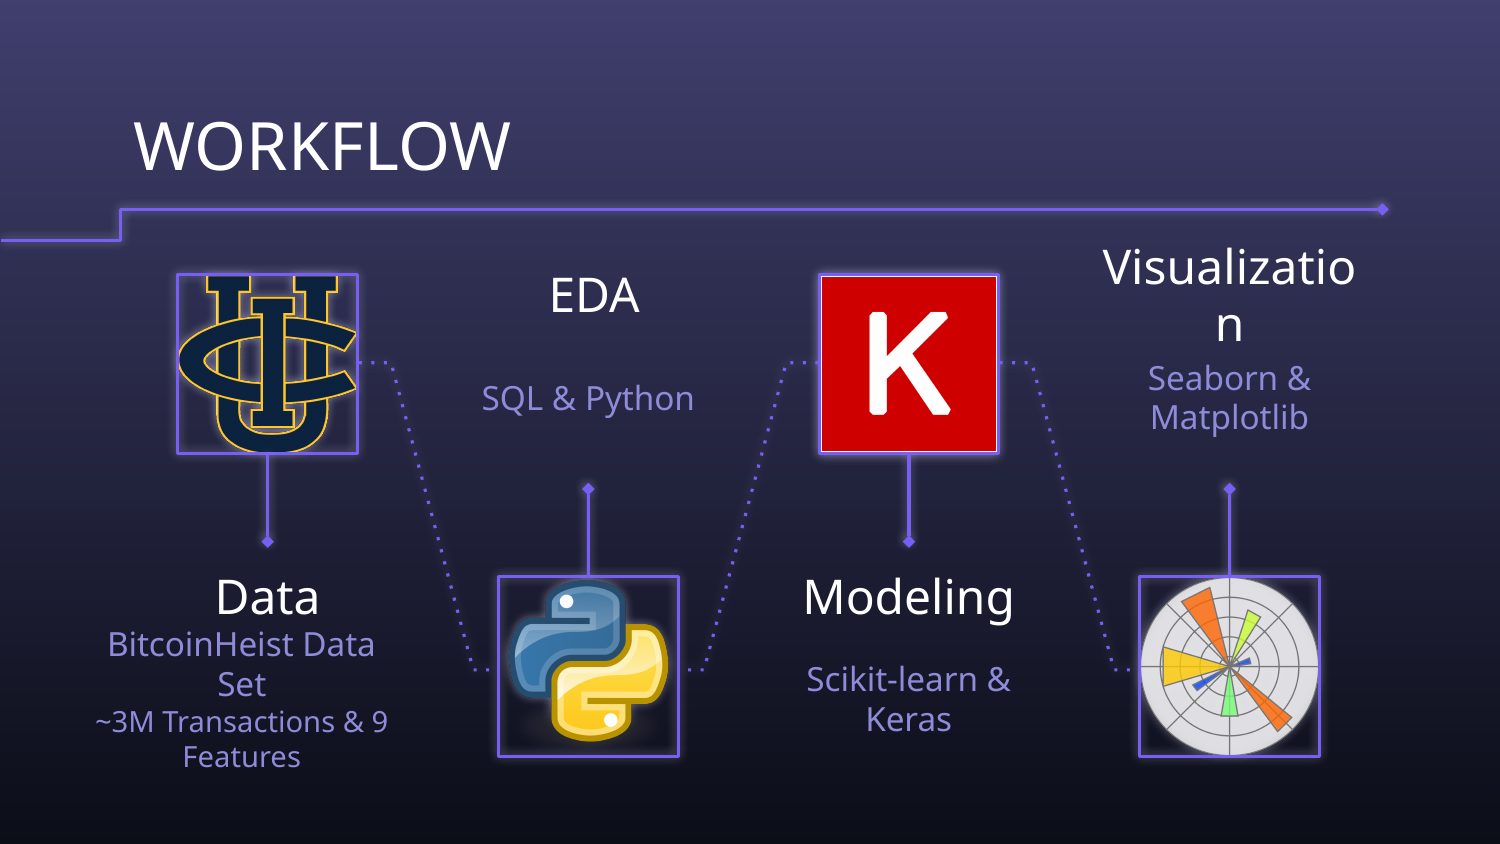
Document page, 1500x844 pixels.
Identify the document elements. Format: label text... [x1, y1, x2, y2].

subtitle Modeling [759, 561, 1059, 631]
subtitle Visualization [1080, 259, 1380, 329]
subtitle EDA [438, 259, 750, 329]
text_box [1139, 576, 1320, 757]
text_box [678, 362, 819, 670]
text_box [498, 576, 679, 757]
text_box [999, 362, 1140, 670]
subtitle BitcoinHeist Data Set ~3M Transactions & 9 Features [66, 641, 418, 756]
title WORKFLOW [118, 88, 1382, 183]
subtitle SQL & Python [438, 339, 738, 454]
subtitle Seaborn & Matplotlib [1080, 339, 1380, 454]
text_box [819, 274, 999, 454]
subtitle Data [118, 561, 418, 631]
subtitle Scikit-learn & Keras [759, 641, 1059, 756]
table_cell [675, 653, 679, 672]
text_box [177, 274, 358, 454]
text_box [358, 362, 499, 670]
